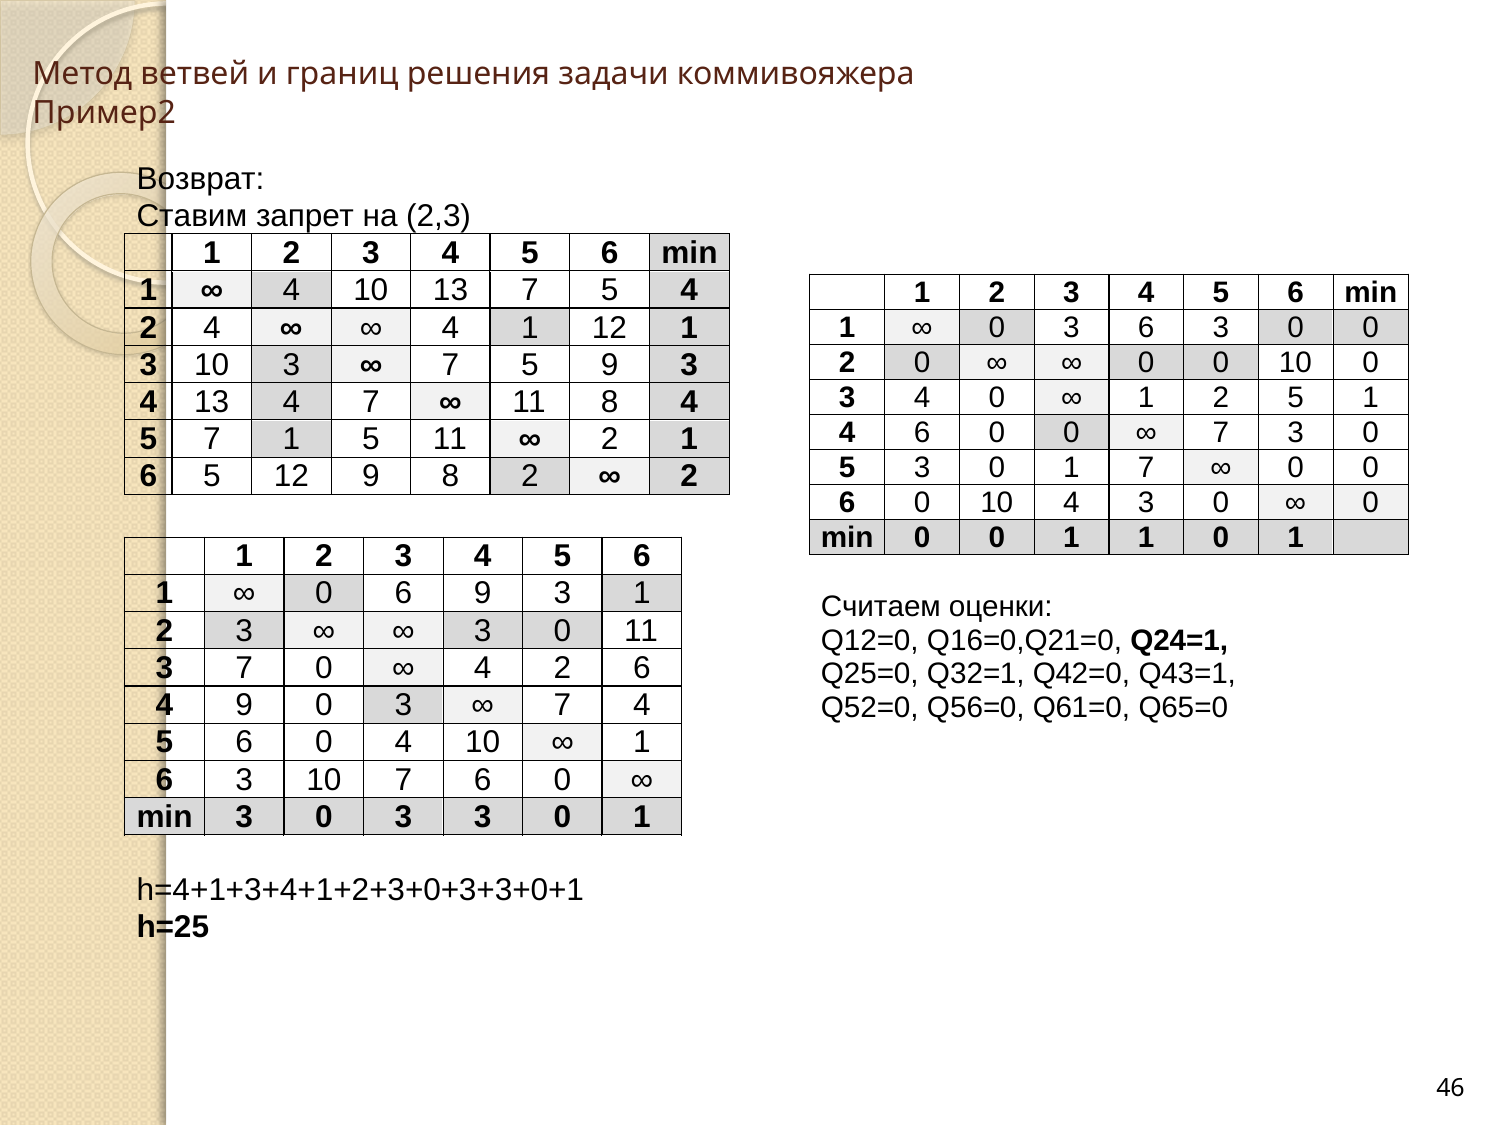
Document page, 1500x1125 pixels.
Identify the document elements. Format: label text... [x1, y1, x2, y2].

slide_number 46 [1413, 1034, 1488, 1113]
picture [123, 160, 1428, 941]
title Метод ветвей и границ решения задачи коммивояжера Пример2 [17, 45, 1500, 138]
